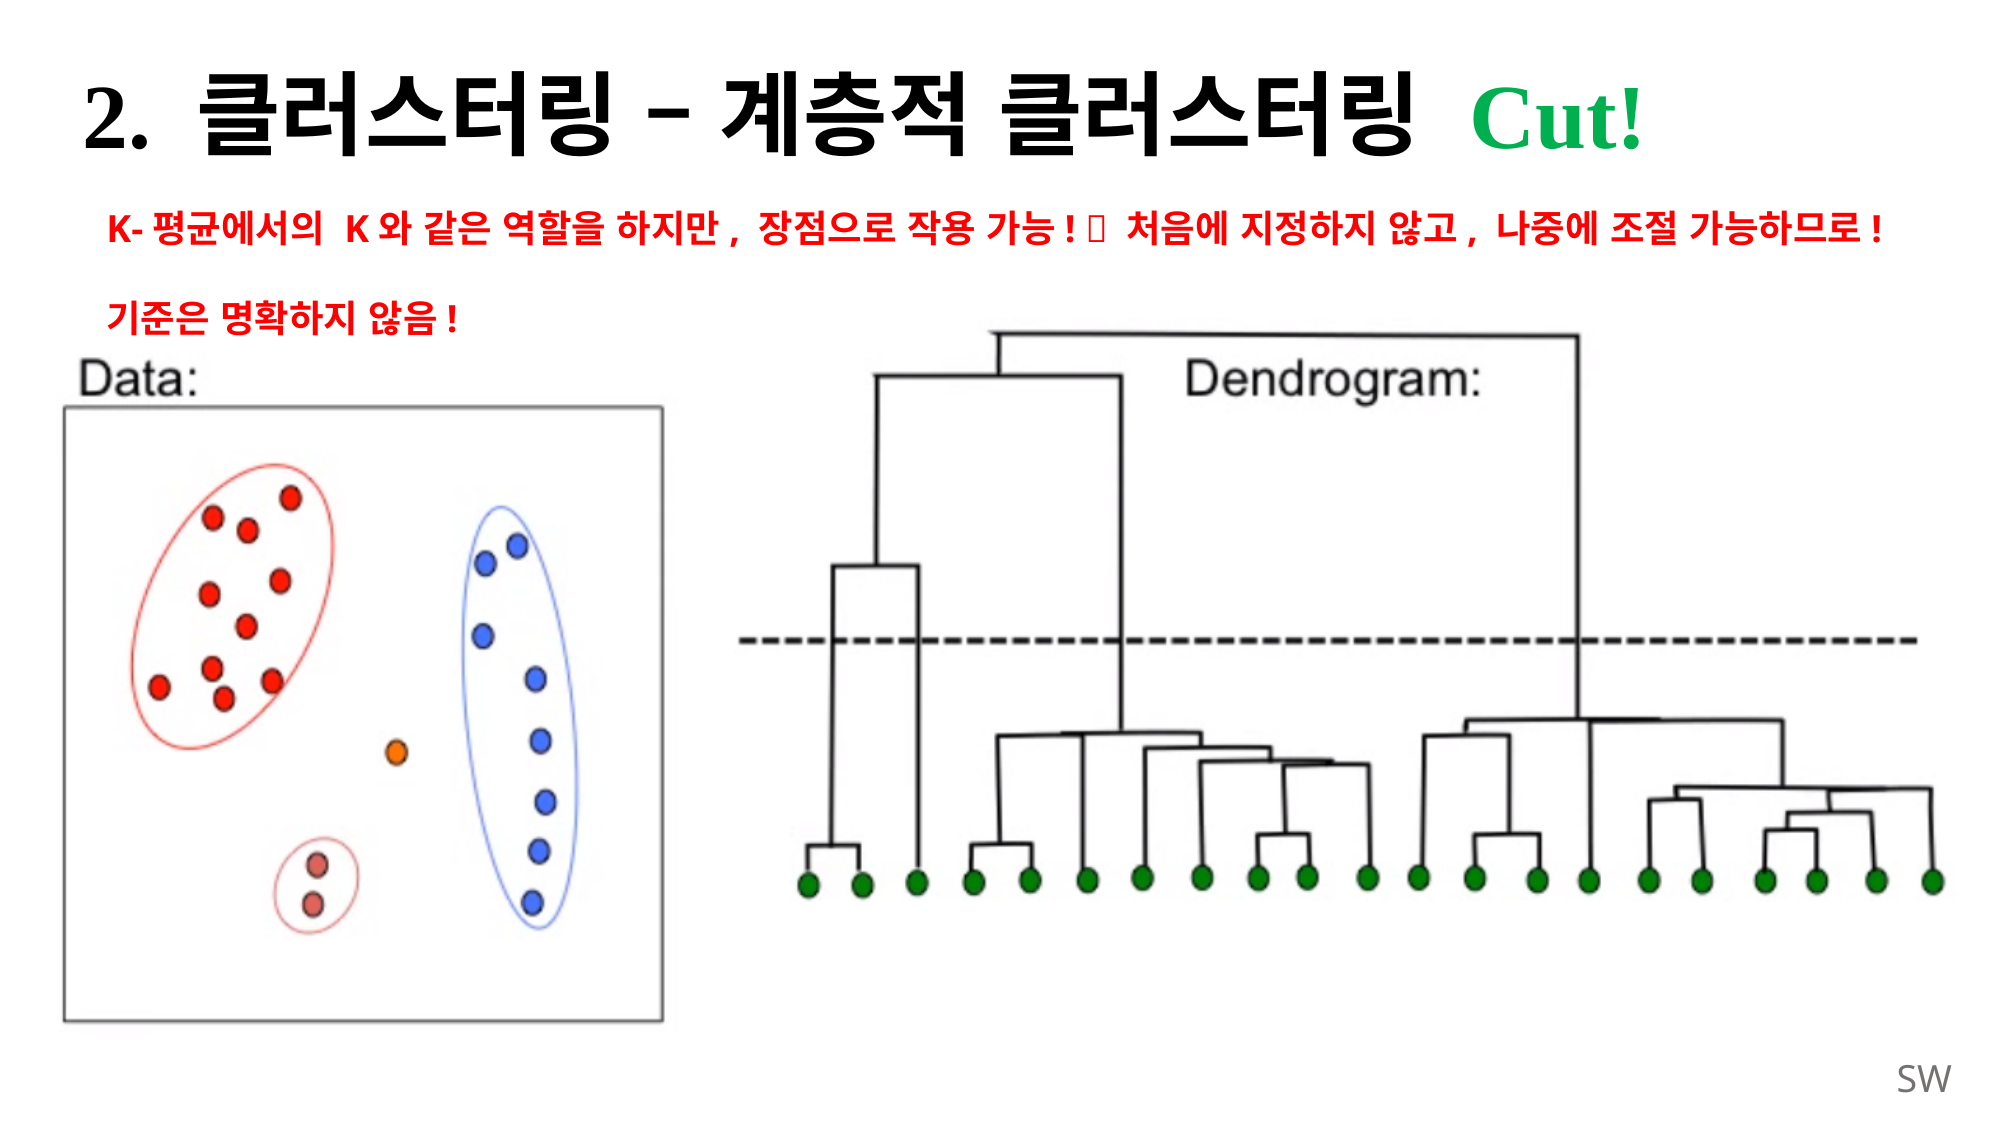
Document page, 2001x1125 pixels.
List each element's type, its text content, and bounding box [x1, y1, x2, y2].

title 2. 클러스터링 – 계층적 클러스터링 Cut! [67, 10, 2000, 228]
text_box K-평균에서의 K와 같은 역할을 하지만, 장점으로 작용 가능!  처음에 지정하지 않고, 나중에 조절 가능하므로! 기준은 명확하지 않음! [91, 197, 1898, 317]
picture [46, 317, 1973, 1041]
